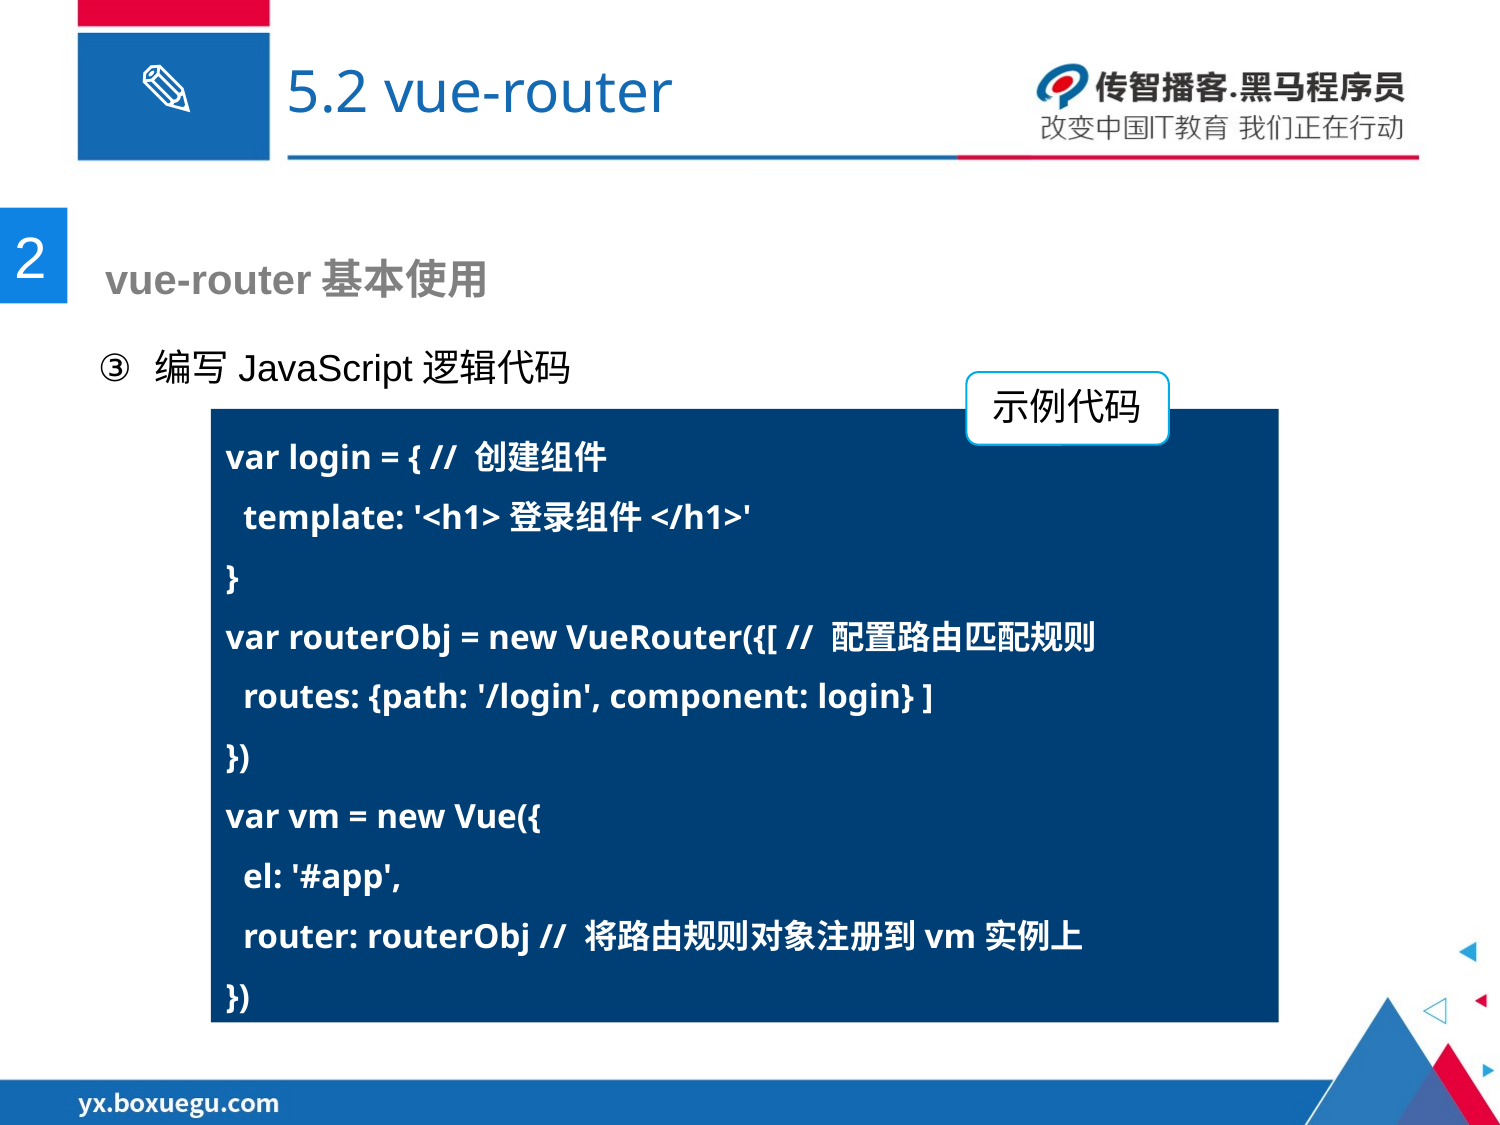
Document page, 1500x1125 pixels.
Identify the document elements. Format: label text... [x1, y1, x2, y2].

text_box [0, 207, 844, 311]
picture [0, 0, 1500, 1125]
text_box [210, 371, 1279, 1031]
title 5.2 vue-router [271, 25, 1046, 153]
text_box 编写JavaScript逻辑代码 [83, 292, 1407, 397]
